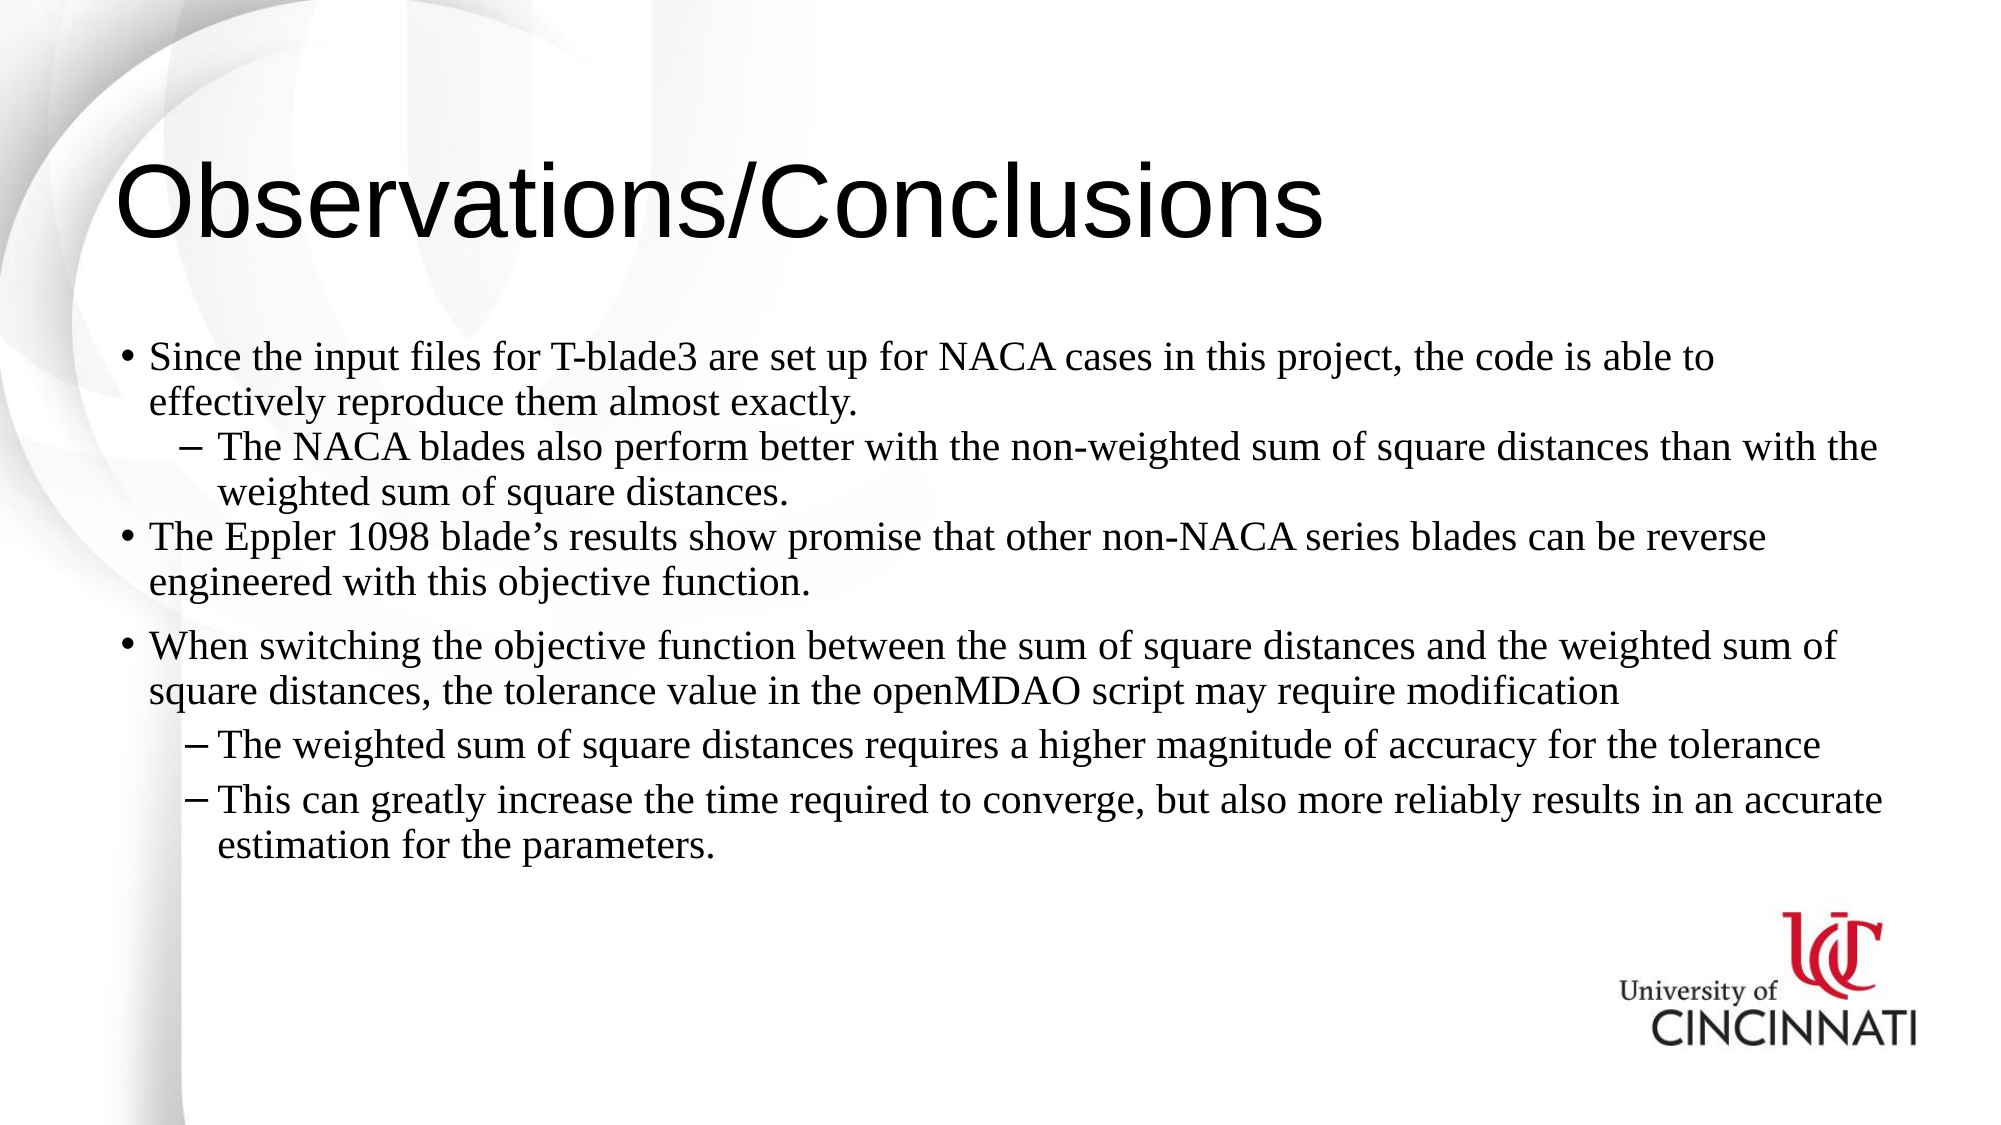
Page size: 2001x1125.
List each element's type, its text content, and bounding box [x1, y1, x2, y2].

title Observations/Conclusions [99, 110, 1900, 298]
picture [0, 0, 2001, 1125]
list Since the input files for T-blade3 are set up for NACA cases in this project, the code is able to effectively reproduce them almost exactly. The NACA blades also perform better with the non-weighted sum of square distances than with the weighted sum of square distances. The Eppler 1098 blade’s results show promise that other non-NACA series blades can be reverse engineered with this objective function. When switching the objective function between the sum of square distances and the weighted sum of square distances, the tolerance value in the openMDAO script may require modification The weighted sum of square distances requires a higher magnitude of accuracy for the tolerance This can greatly increase the time required to converge, but also more reliably results in an accurate estimation for the parameters. [99, 327, 1900, 882]
